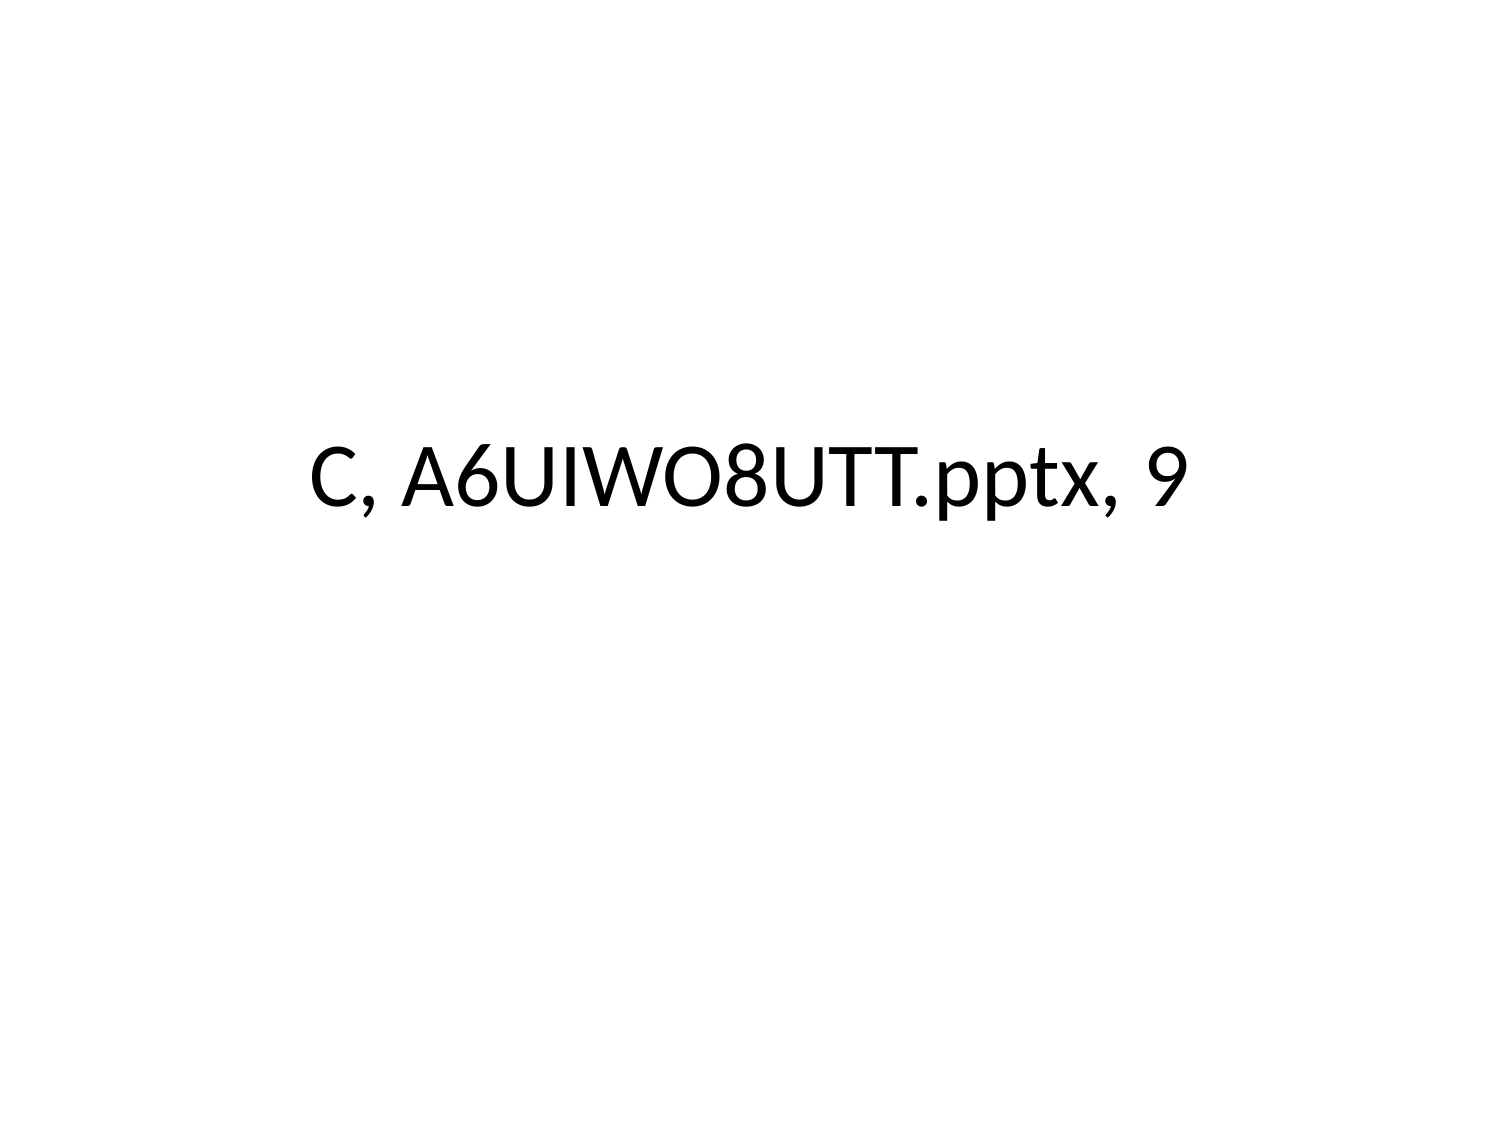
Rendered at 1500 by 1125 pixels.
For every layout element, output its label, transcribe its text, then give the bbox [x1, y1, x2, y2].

title C, A6UIWO8UTT.pptx, 9 [112, 349, 1388, 591]
